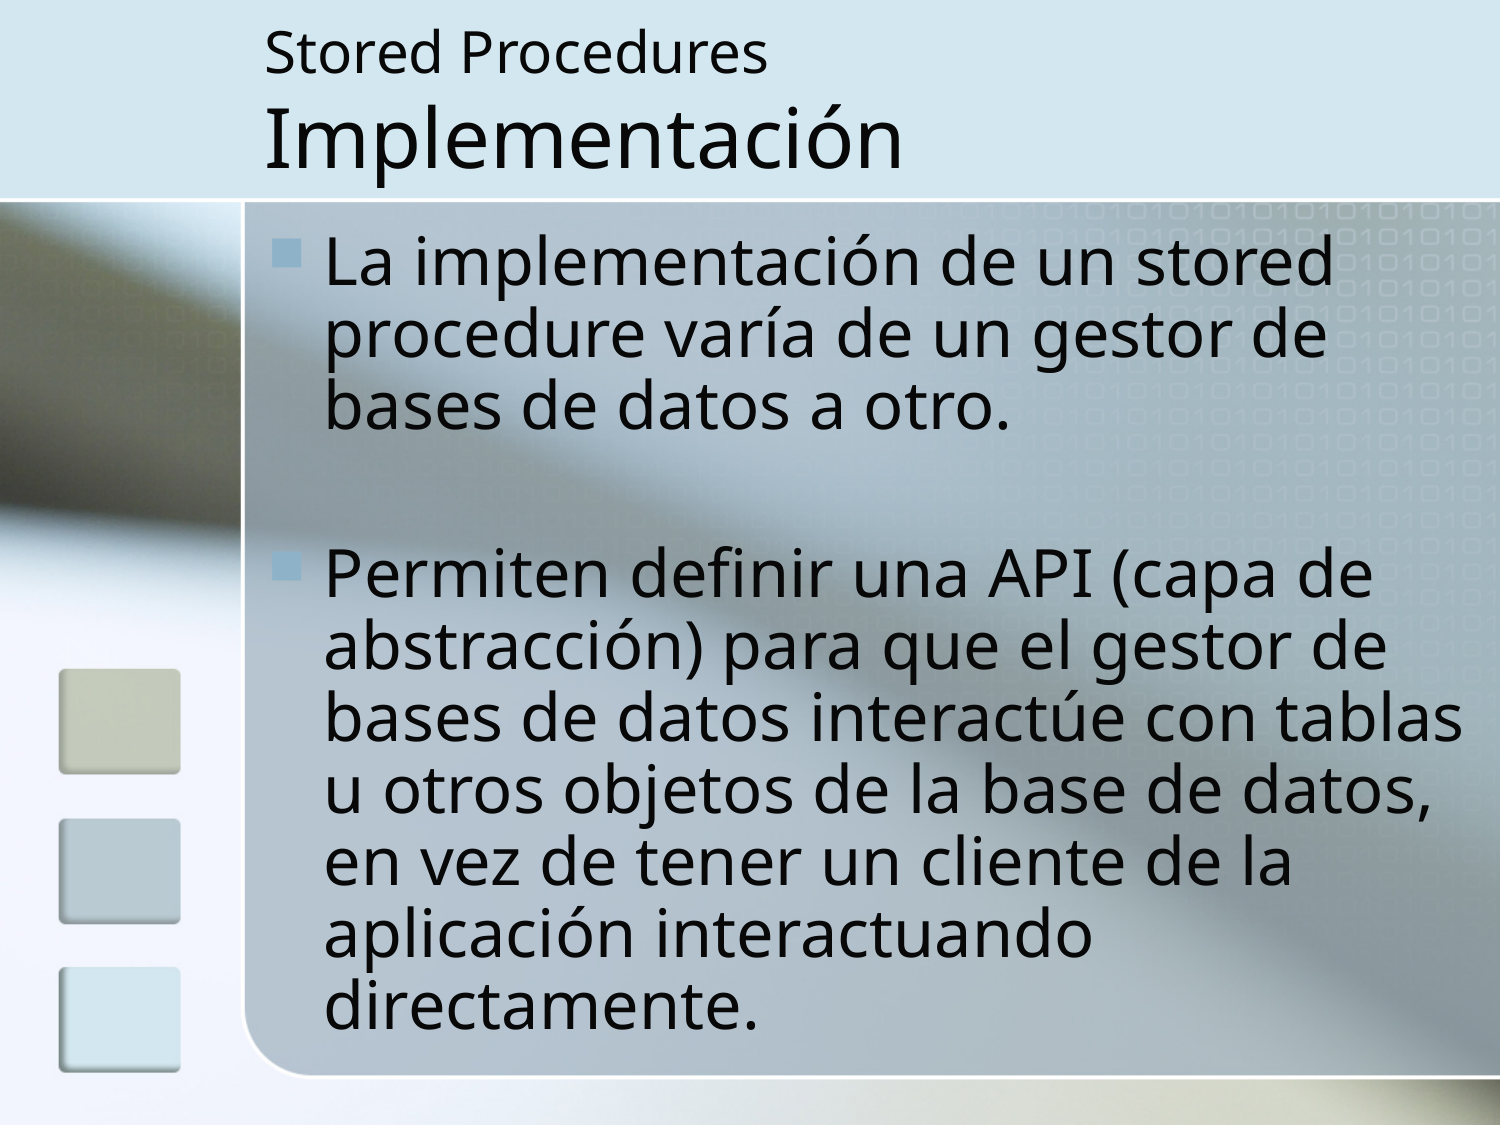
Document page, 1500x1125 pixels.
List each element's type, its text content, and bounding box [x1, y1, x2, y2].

list La implementación de un stored procedure varía de un gestor de bases de datos a otro. Permiten definir una API (capa de abstracción) para que el gestor de bases de datos interactúe con tablas u otros objetos de la base de datos, en vez de tener un cliente de la aplicación interactuando directamente. [253, 219, 1500, 1046]
title Stored Procedures Implementación [249, 34, 1462, 166]
picture [0, 0, 1500, 1125]
